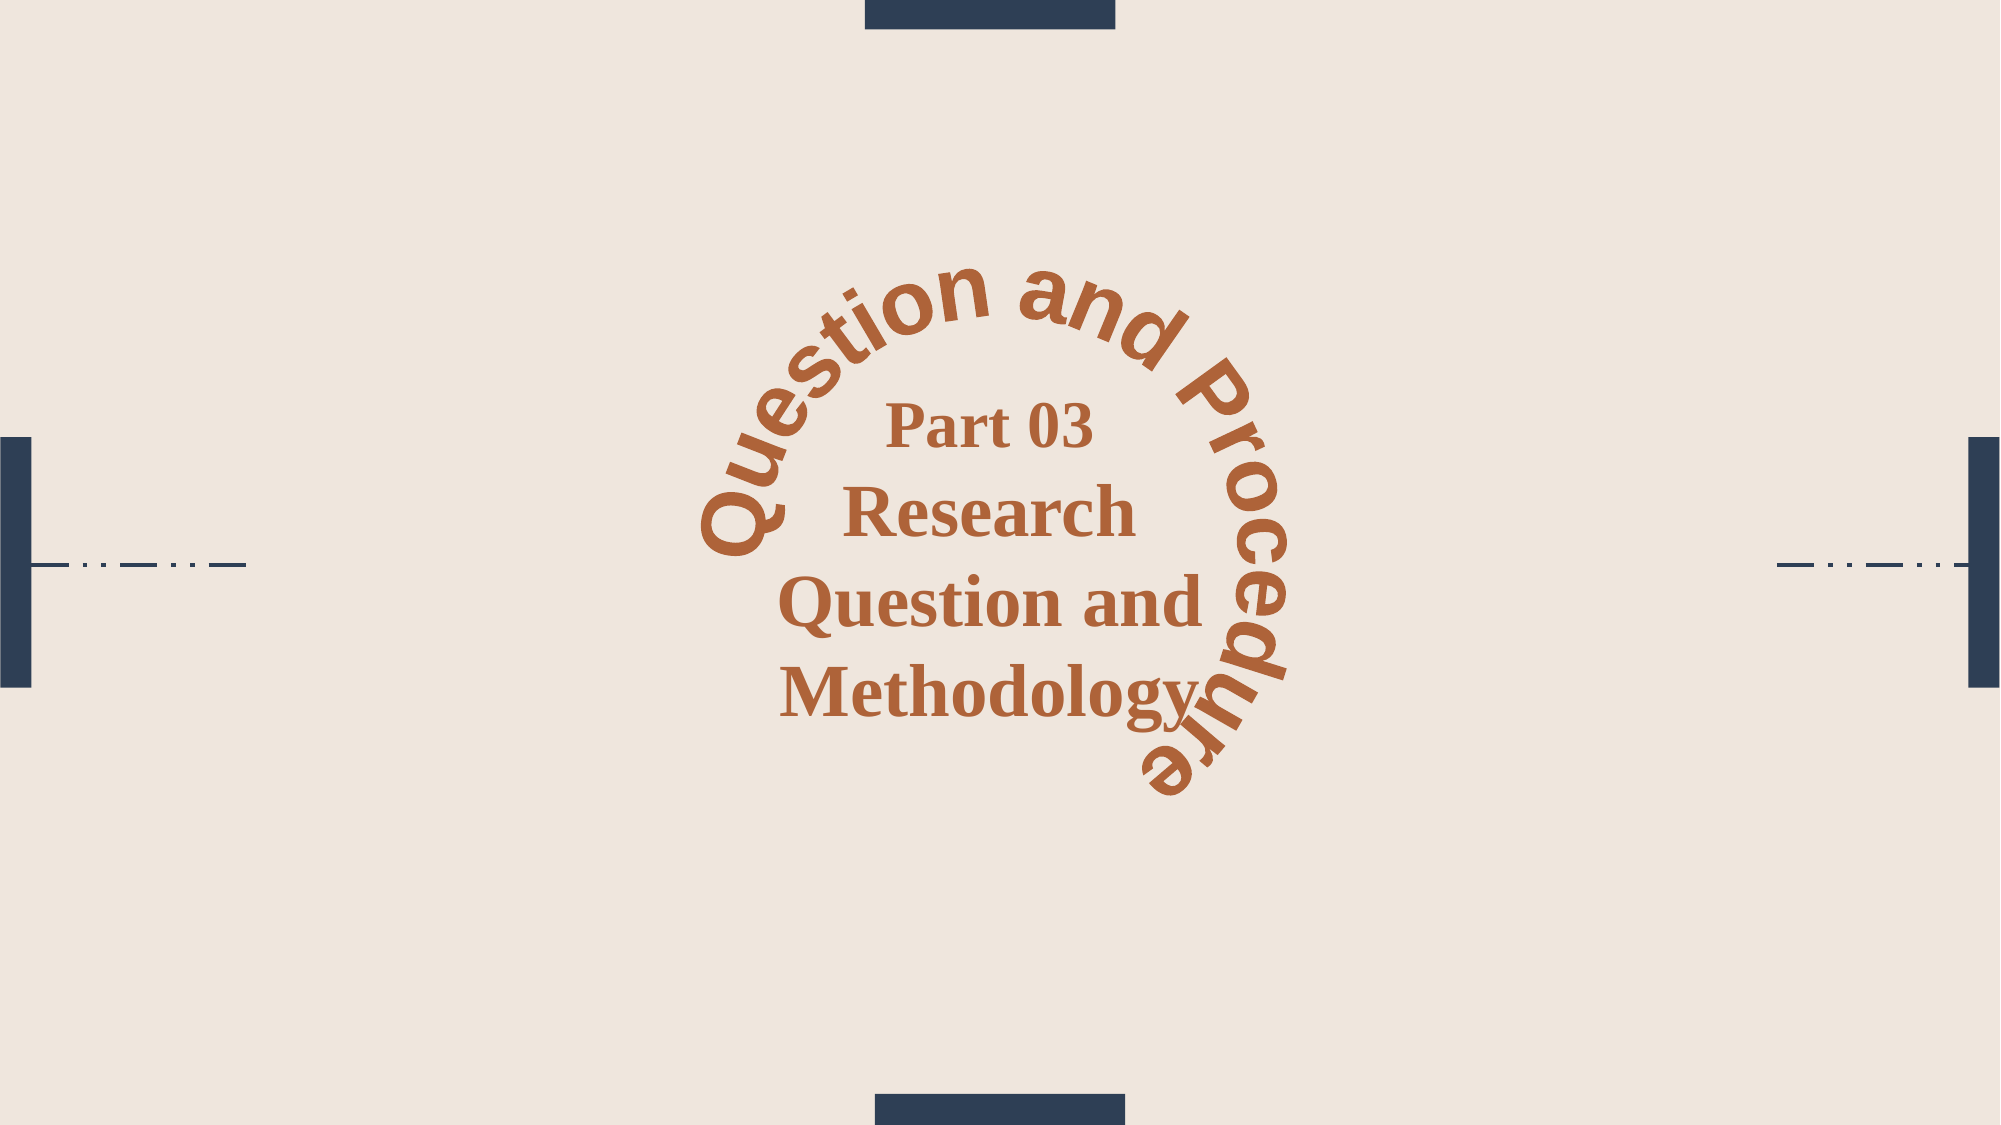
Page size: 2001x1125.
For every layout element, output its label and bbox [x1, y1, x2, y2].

text_box [1967, 436, 2000, 564]
text_box [1967, 566, 2000, 689]
text_box [562, 102, 1418, 914]
text_box [874, 1093, 1126, 1125]
text_box [864, 0, 1116, 31]
text_box [0, 436, 32, 689]
